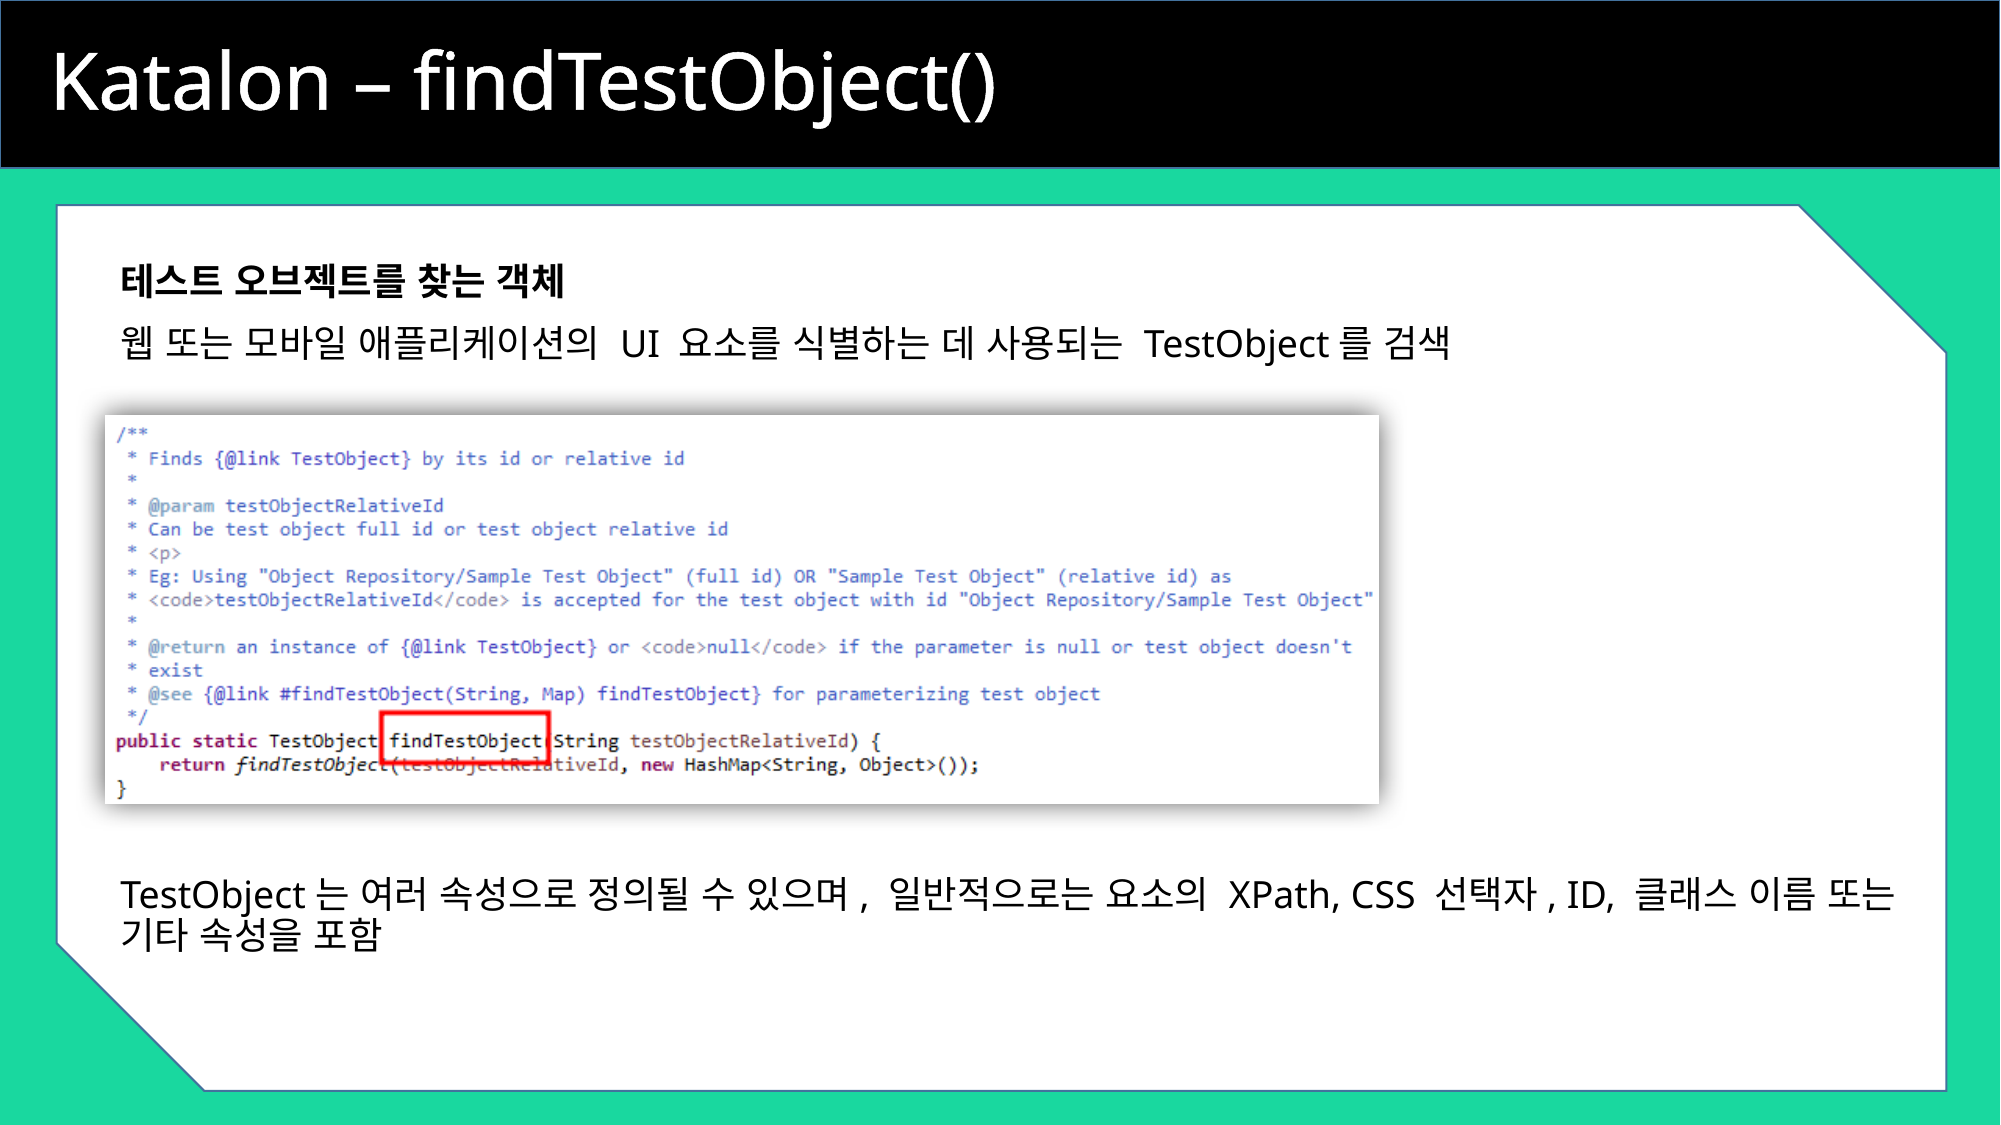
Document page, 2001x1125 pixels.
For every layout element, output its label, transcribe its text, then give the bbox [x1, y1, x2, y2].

subtitle 테스트 오브젝트를 찾는 객체 웹 또는 모바일 애플리케이션의 UI 요소를 식별하는 데 사용되는 TestObject를 검색 TestObject는 여러 속성으로 정의될 수 있으며, 일반적으로는 요소의 XPath, CSS 선택자, ID, 클래스 이름 또는 기타 속성을 포함 [105, 255, 1934, 1027]
text_box [138, 338, 1948, 1092]
title Katalon – findTestObject() [34, 33, 1207, 135]
text_box [55, 204, 1851, 994]
picture [105, 415, 1379, 804]
text_box [0, 0, 2000, 169]
